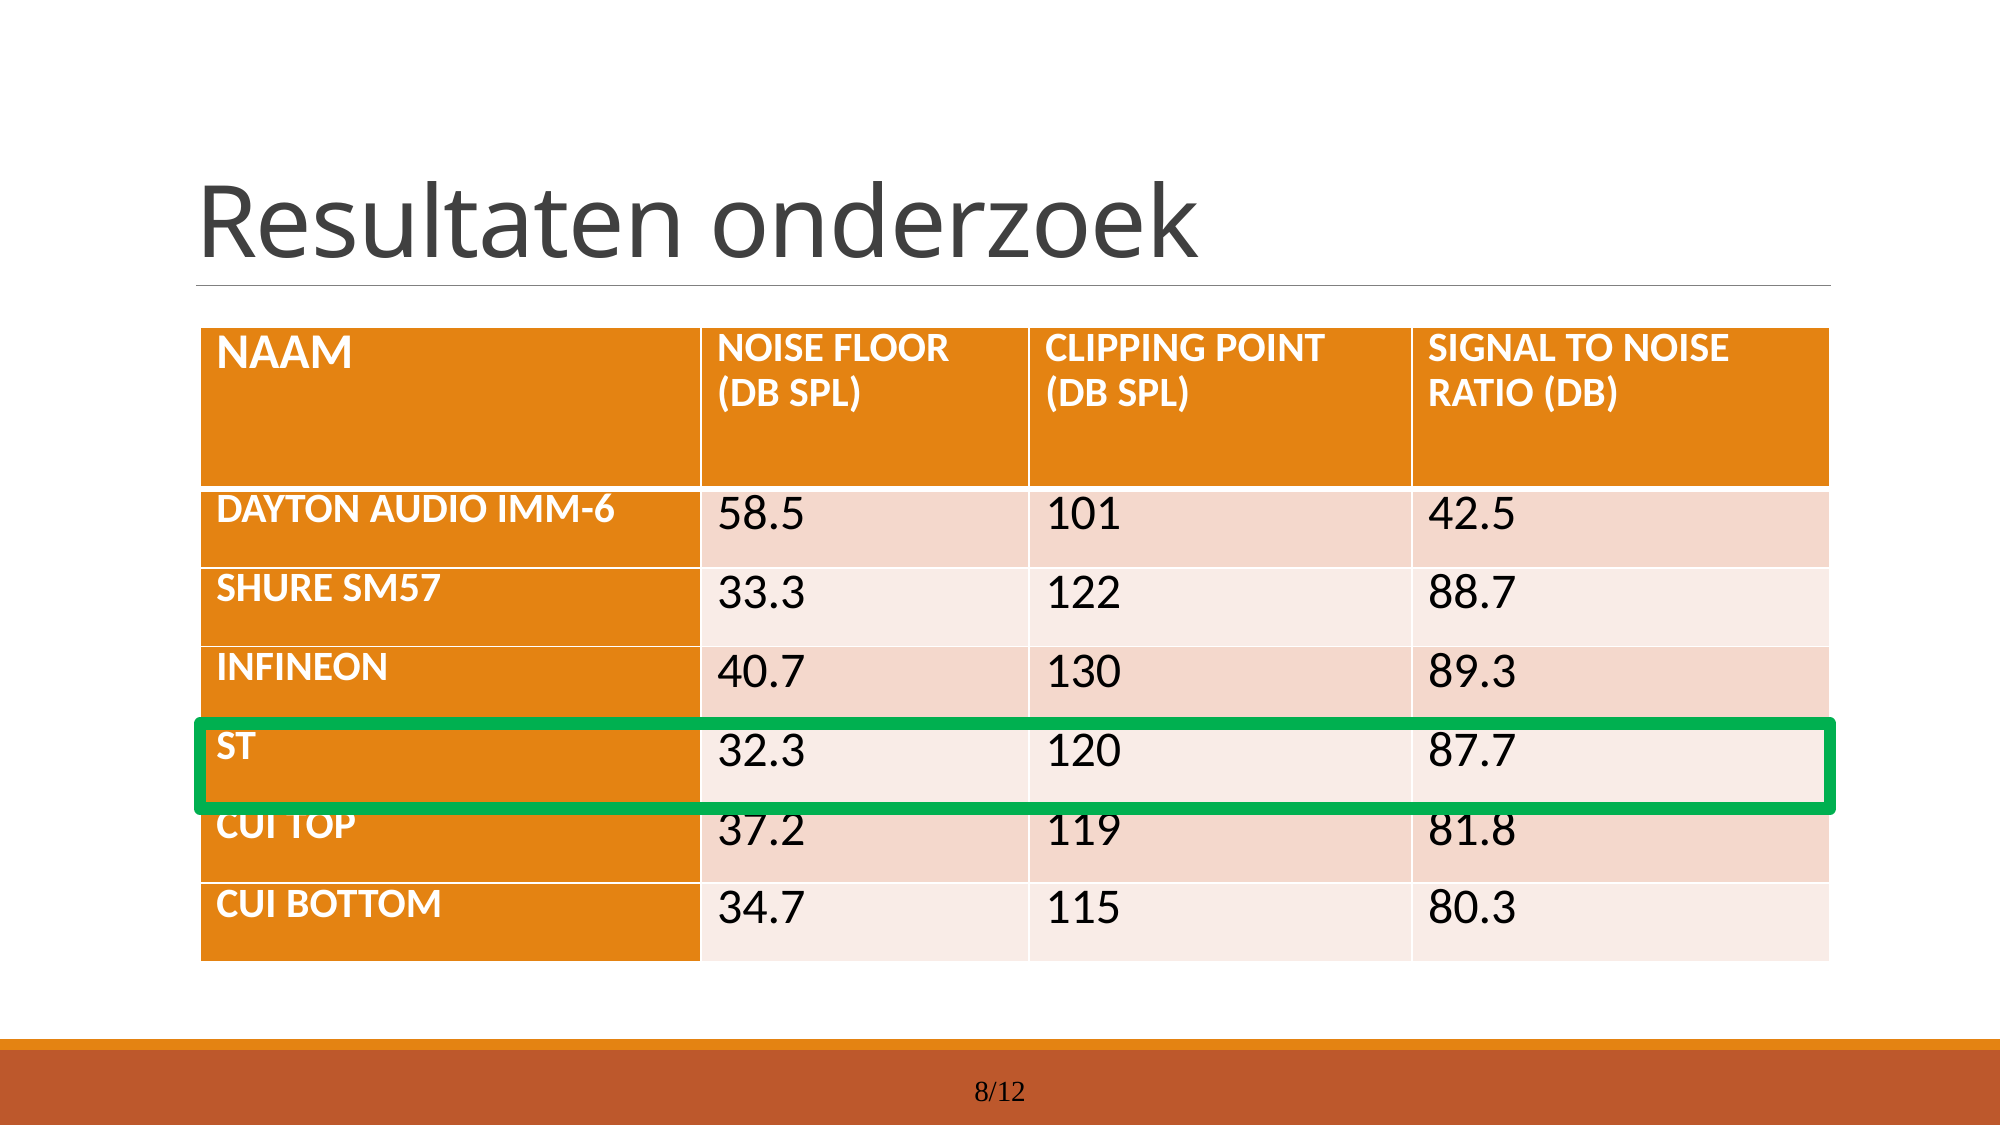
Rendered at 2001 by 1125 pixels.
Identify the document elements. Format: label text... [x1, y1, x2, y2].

table_cell CUI top [201, 809, 700, 882]
table_cell 37.2 [702, 809, 1028, 882]
table_cell 34.7 [702, 884, 1028, 961]
table_cell 33.3 [702, 569, 1028, 646]
table_cell 40.7 [702, 647, 1028, 723]
table_header Clipping point (db SPL) [1030, 328, 1411, 486]
table_cell Dayton Audio IMM-6 [201, 492, 700, 567]
table_cell Infineon [201, 647, 700, 723]
table_cell 115 [1030, 884, 1411, 961]
text_box [200, 723, 1830, 809]
table_cell 42.5 [1413, 492, 1829, 567]
table_cell 119 [1030, 809, 1411, 882]
table_cell 58.5 [702, 492, 1028, 567]
table_cell Shure sm57 [201, 569, 700, 646]
table_cell 130 [1030, 647, 1411, 723]
table_cell 122 [1030, 569, 1411, 646]
footer 8/12 [604, 1059, 1396, 1120]
table_header Naam [201, 328, 700, 486]
title Resultaten onderzoek [180, 47, 1830, 285]
table_cell 81.8 [1413, 809, 1829, 882]
table_cell CUI bottom [201, 884, 700, 961]
table_cell 80.3 [1413, 884, 1829, 961]
table_cell 89.3 [1413, 647, 1829, 723]
table_header Noise floor (Db SPL) [702, 328, 1028, 486]
table_cell 88.7 [1413, 569, 1829, 646]
table_header Signal to noise ratio (dB) [1413, 328, 1829, 486]
table_cell 101 [1030, 492, 1411, 567]
